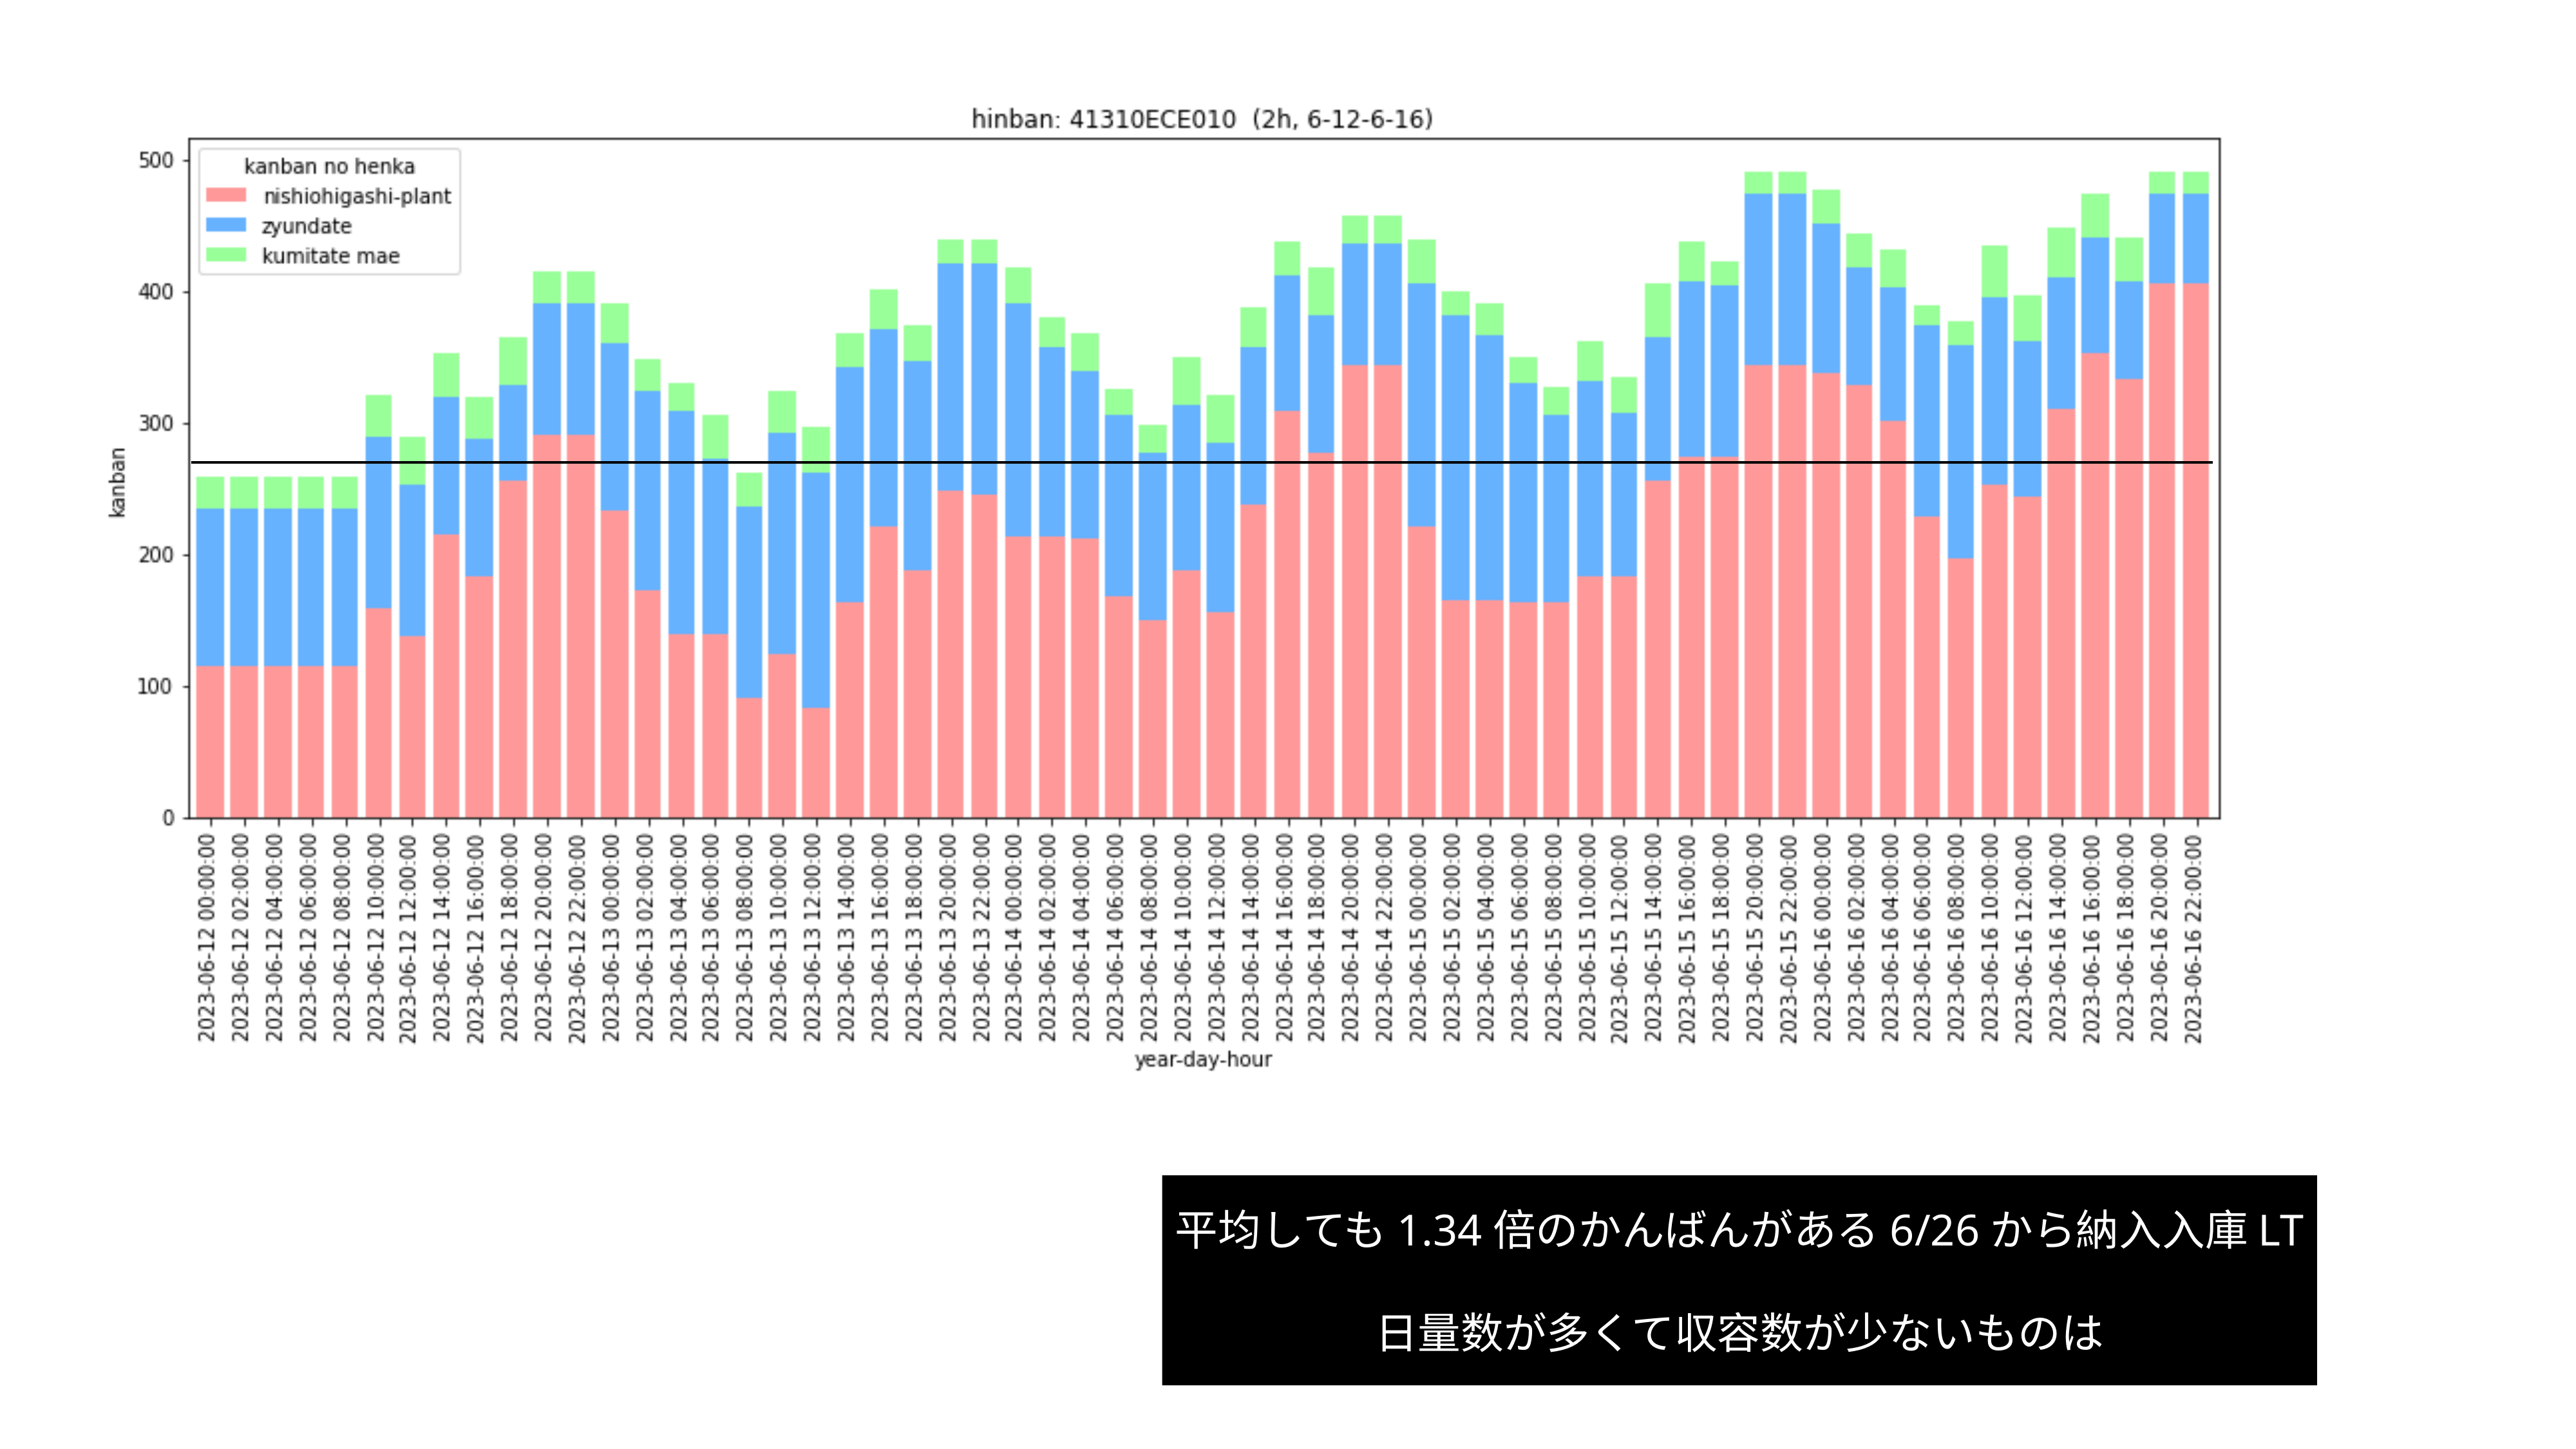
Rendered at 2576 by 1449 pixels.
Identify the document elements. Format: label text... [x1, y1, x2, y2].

picture [95, 95, 2231, 1083]
text_box 平均しても1.34倍のかんばんがある6/26から納入入庫LT 日量数が多くて収容数が少ないものは [1162, 1175, 2317, 1386]
